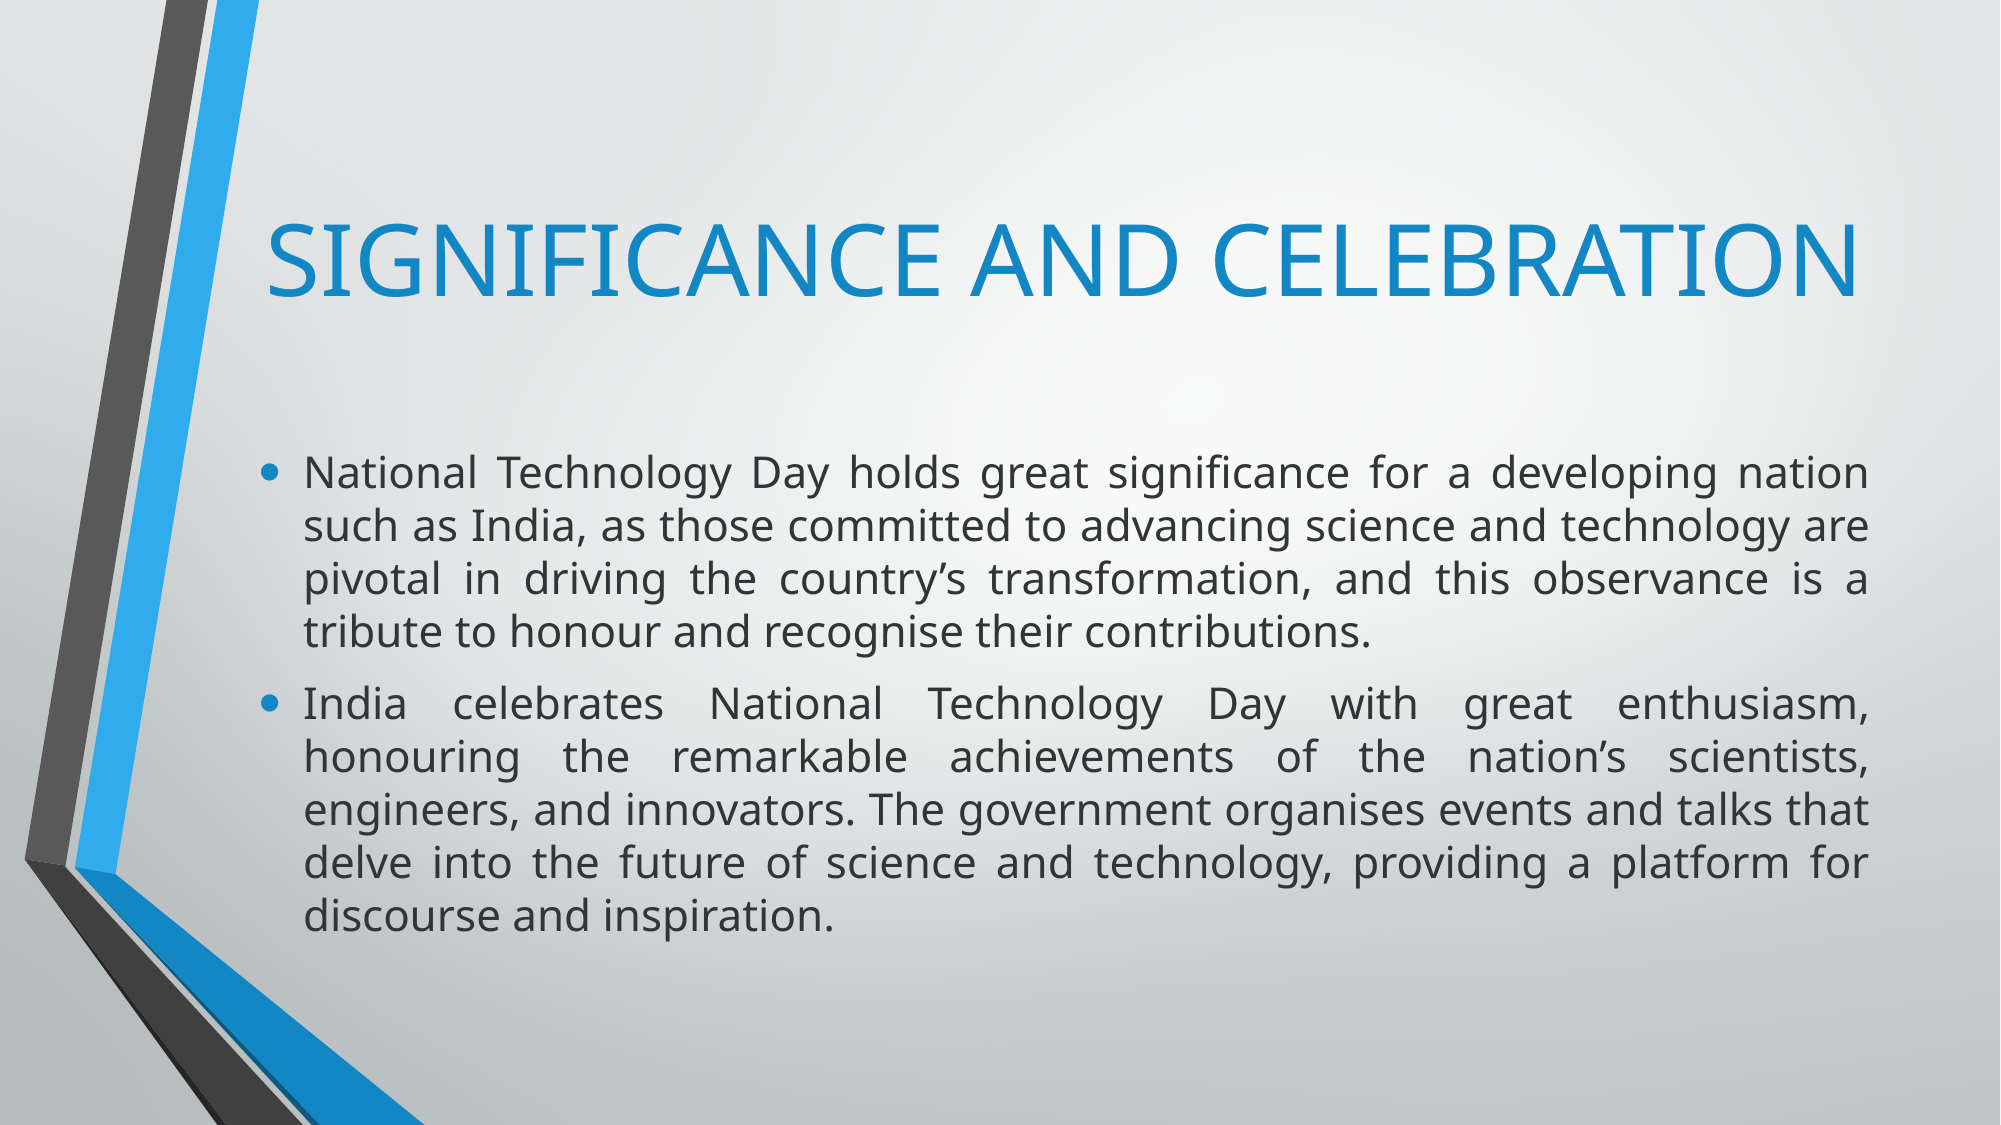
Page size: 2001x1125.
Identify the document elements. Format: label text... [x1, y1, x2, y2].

title SIGNIFICANCE AND CELEBRATION [243, 112, 1887, 400]
list National Technology Day holds great significance for a developing nation such as India, as those committed to advancing science and technology are pivotal in driving the country’s transformation, and this observance is a tribute to honour and recognise their contributions. India celebrates National Technology Day with great enthusiasm, honouring the remarkable achievements of the nation’s scientists, engineers, and innovators. The government organises events and talks that delve into the future of science and technology, providing a platform for discourse and inspiration. [243, 437, 1887, 950]
